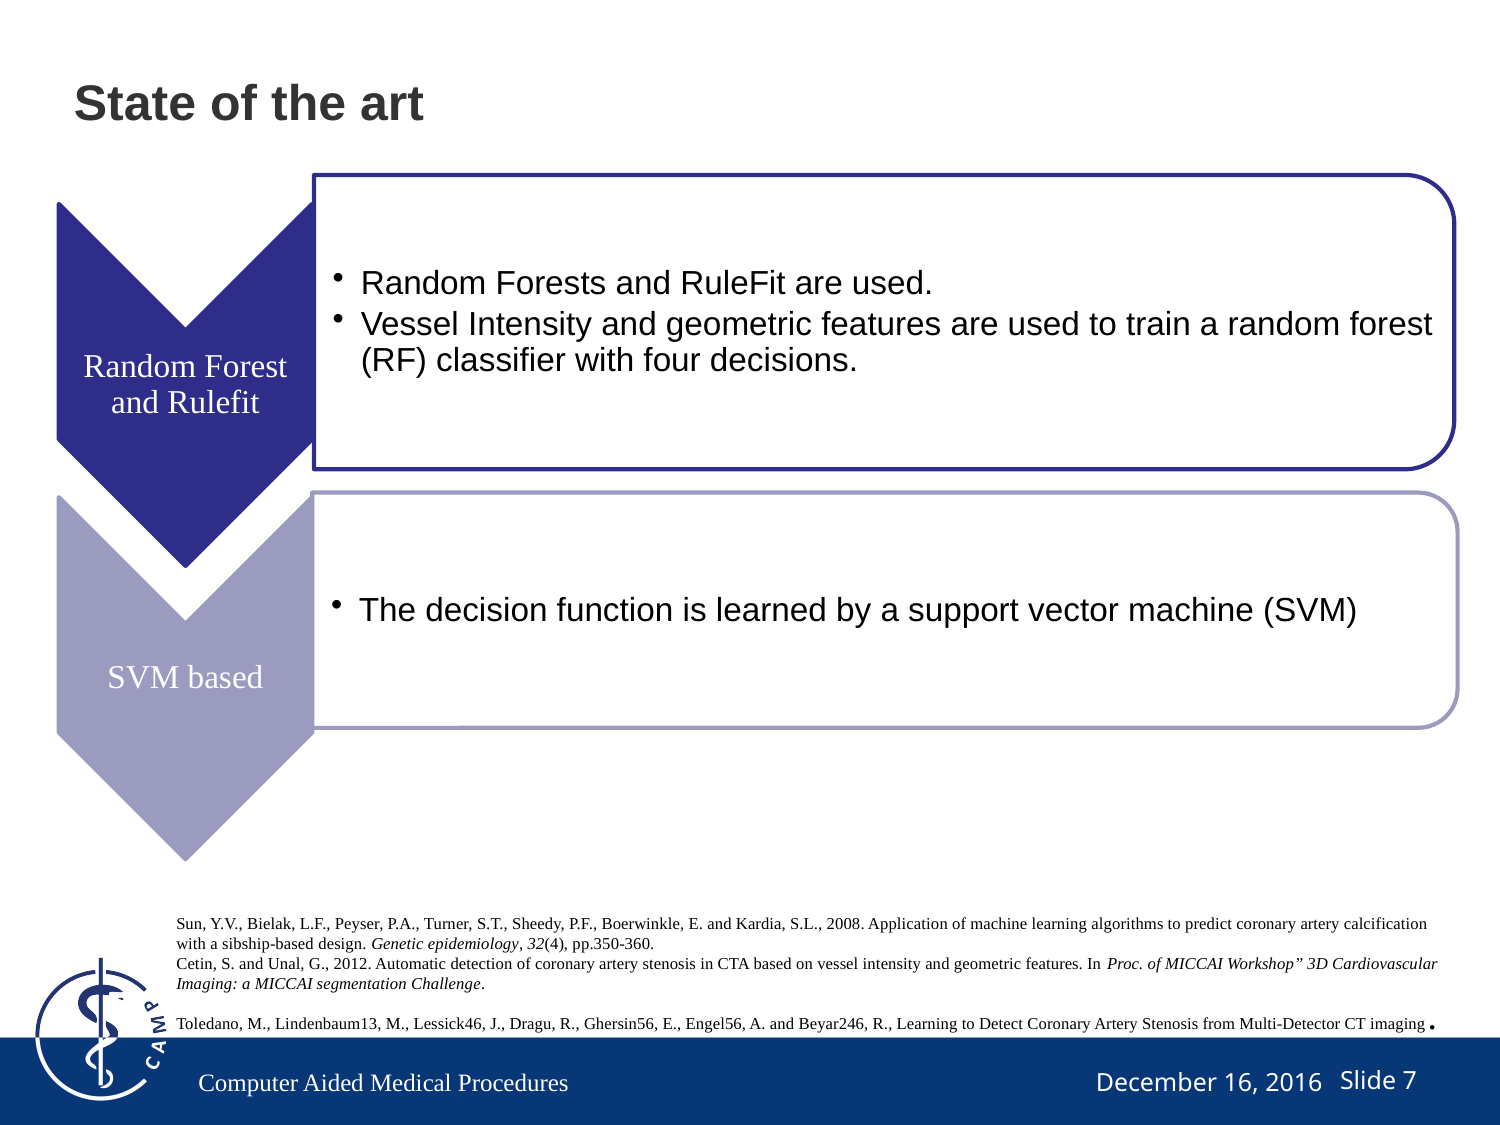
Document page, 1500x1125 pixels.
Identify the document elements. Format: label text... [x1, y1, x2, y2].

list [58, 174, 1458, 884]
title State of the art [58, 37, 1438, 138]
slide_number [800, 1045, 1325, 1125]
text_box Sun, Y.V., Bielak, L.F., Peyser, P.A., Turner, S.T., Sheedy, P.F., Boerwinkle, E. and Kardia, S.L., 2008. Application of machine learning algorithms to predict coronary artery calcification with a sibship‐based design. Genetic epidemiology, 32(4), pp.350-360. Cetin, S. and Unal, G., 2012. Automatic detection of coronary artery stenosis in CTA based on vessel intensity and geometric features. In Proc. of MICCAI Workshop” 3D Cardiovascular Imaging: a MICCAI segmentation Challenge. Toledano, M., Lindenbaum13, M., Lessick46, J., Dragu, R., Ghersin56, E., Engel56, A. and Beyar246, R., Learning to Detect Coronary Artery Stenosis from Multi-Detector CT imaging. [161, 890, 1458, 1045]
slide_number Slide 7 [1325, 1037, 1500, 1125]
picture [0, 0, 1500, 1125]
footer Computer Aided Medical Procedures [183, 1045, 800, 1125]
